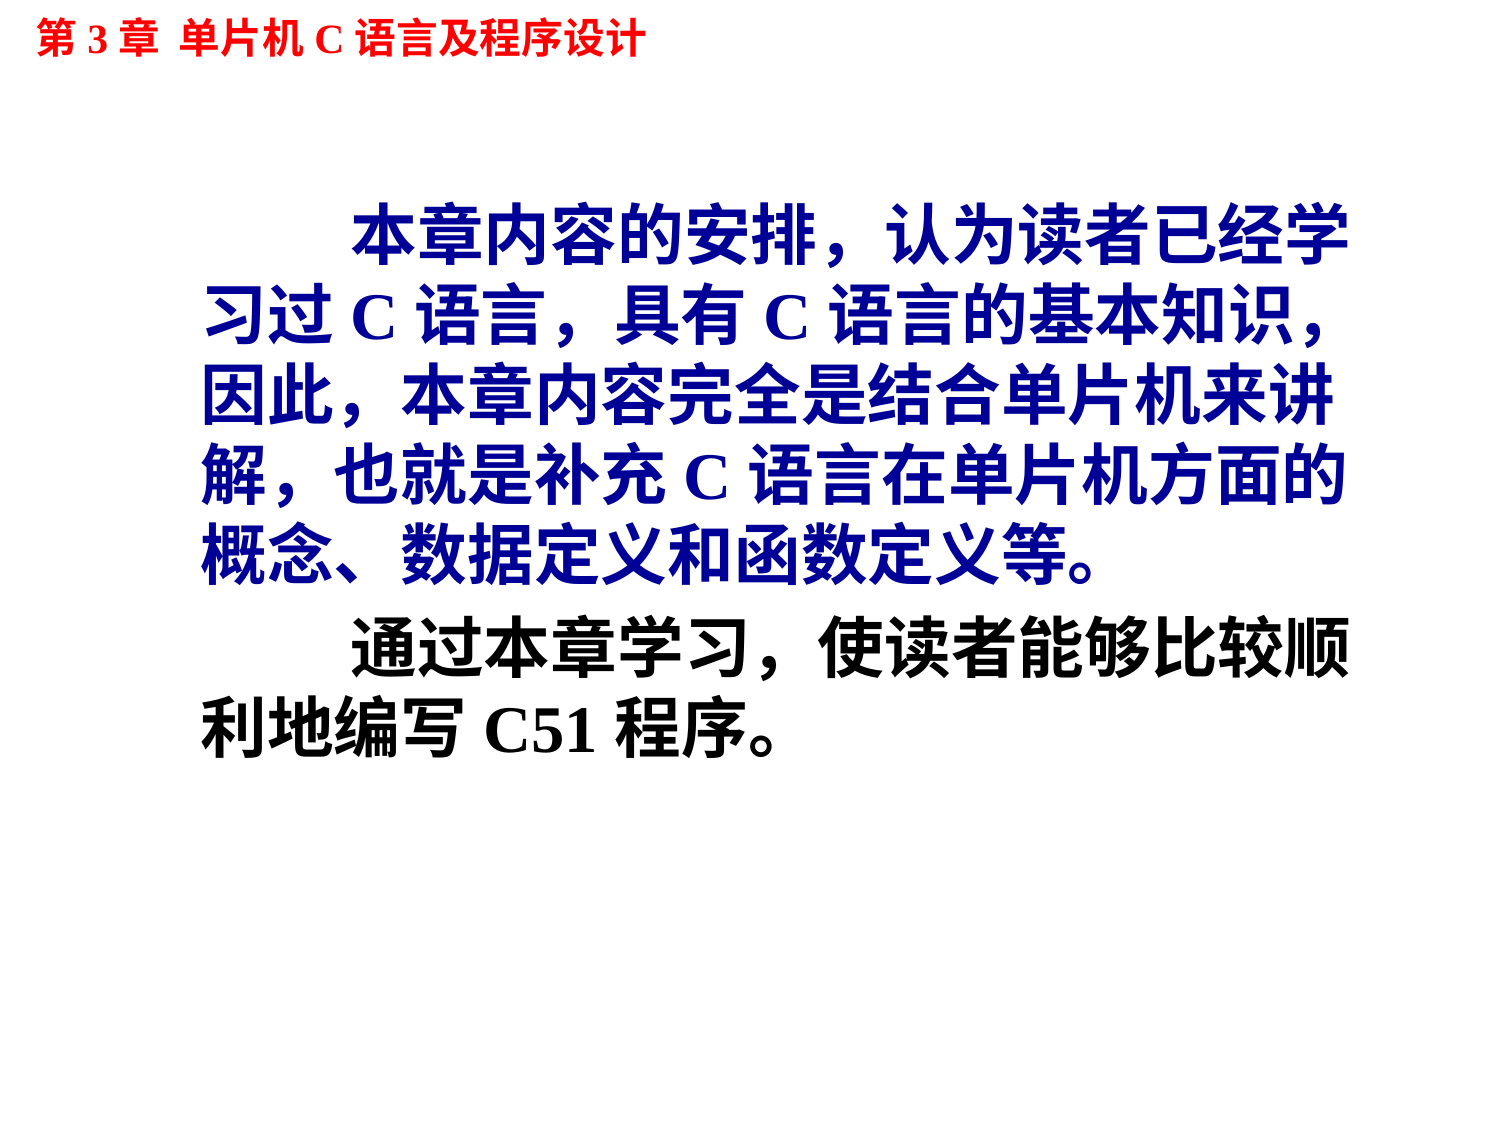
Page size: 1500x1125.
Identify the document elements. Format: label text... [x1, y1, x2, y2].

title 第3章 单片机C语言及程序设计 [20, 18, 1296, 56]
list 本章内容的安排，认为读者已经学习过C语言，具有C语言的基本知识，因此，本章内容完全是结合单片机来讲解，也就是补充C语言在单片机方面的概念、数据定义和函数定义等。 通过本章学习，使读者能够比较顺利地编写C51程序。 [129, 185, 1396, 892]
